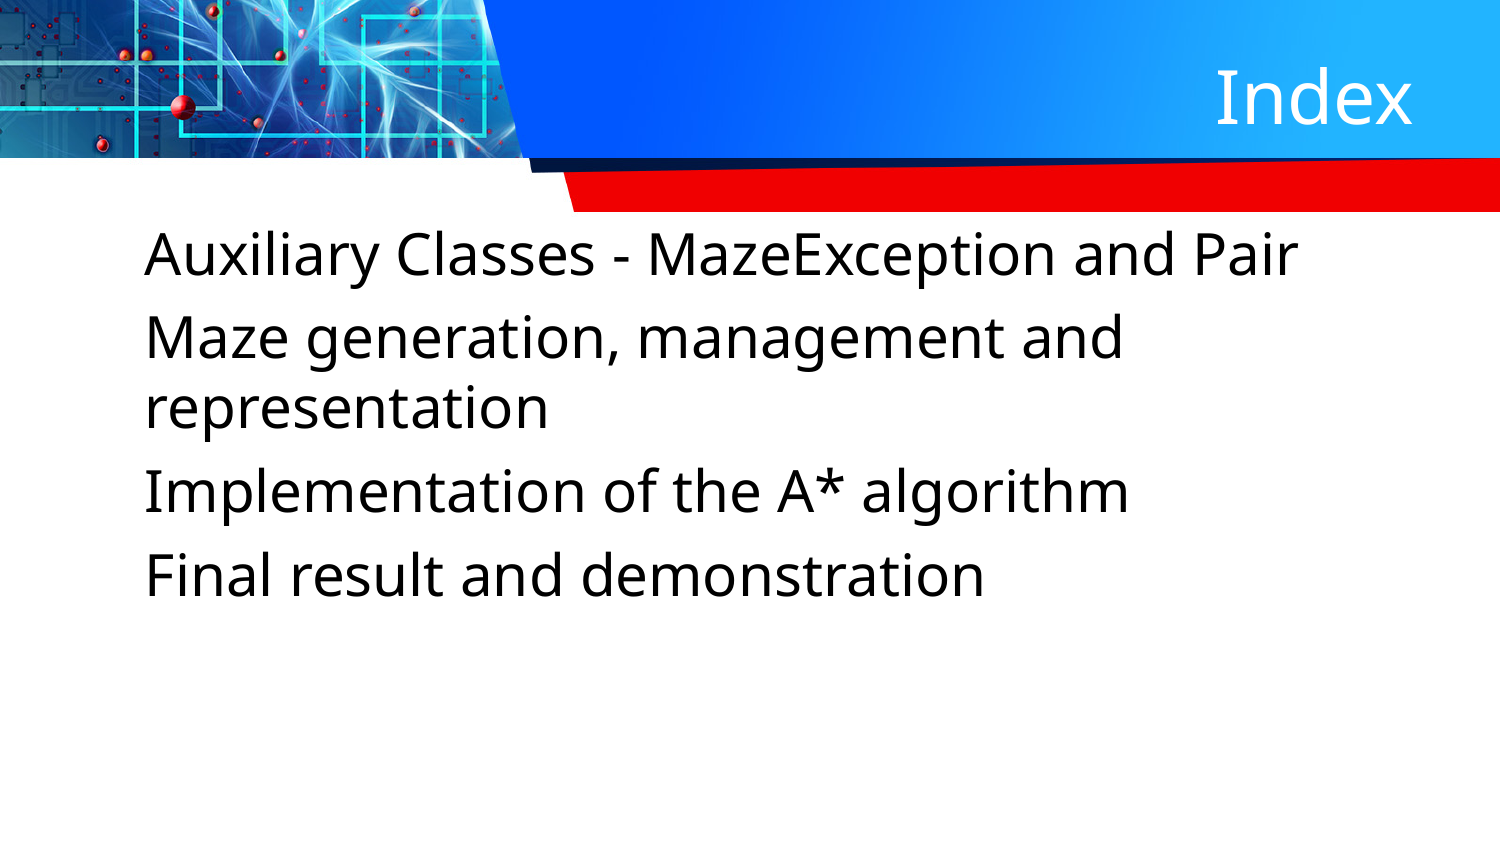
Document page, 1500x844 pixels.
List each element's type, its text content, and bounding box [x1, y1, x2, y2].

text_box Index [76, 31, 1429, 158]
text_box Auxiliary Classes - MazeException and Pair Maze generation, management and representation Implementation of the A* algorithm Final result and demonstration [69, 209, 1423, 745]
picture [0, 0, 1500, 844]
